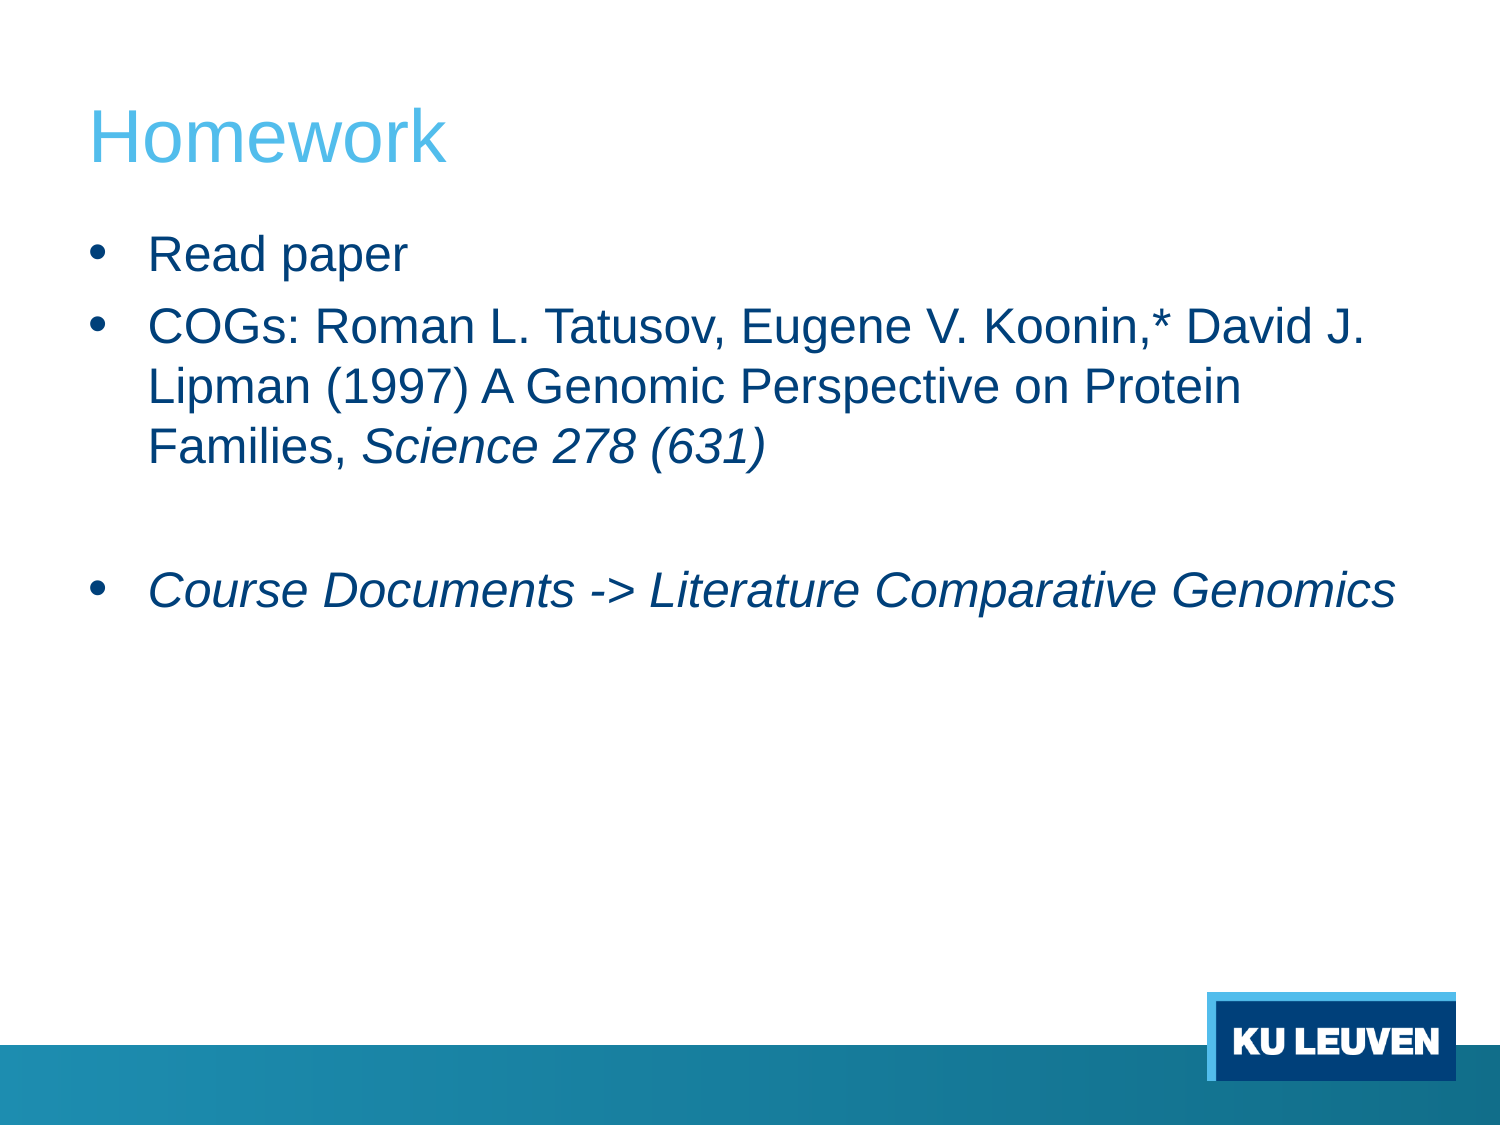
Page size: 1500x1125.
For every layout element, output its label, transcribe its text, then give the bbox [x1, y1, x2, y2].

list Read paper COGs: Roman L. Tatusov, Eugene V. Koonin,* David J. Lipman (1997) A Genomic Perspective on Protein Families, Science 278 (631) Course Documents -> Literature Comparative Genomics [88, 221, 1456, 948]
title Homework [88, 29, 1456, 178]
picture [1207, 992, 1456, 1081]
